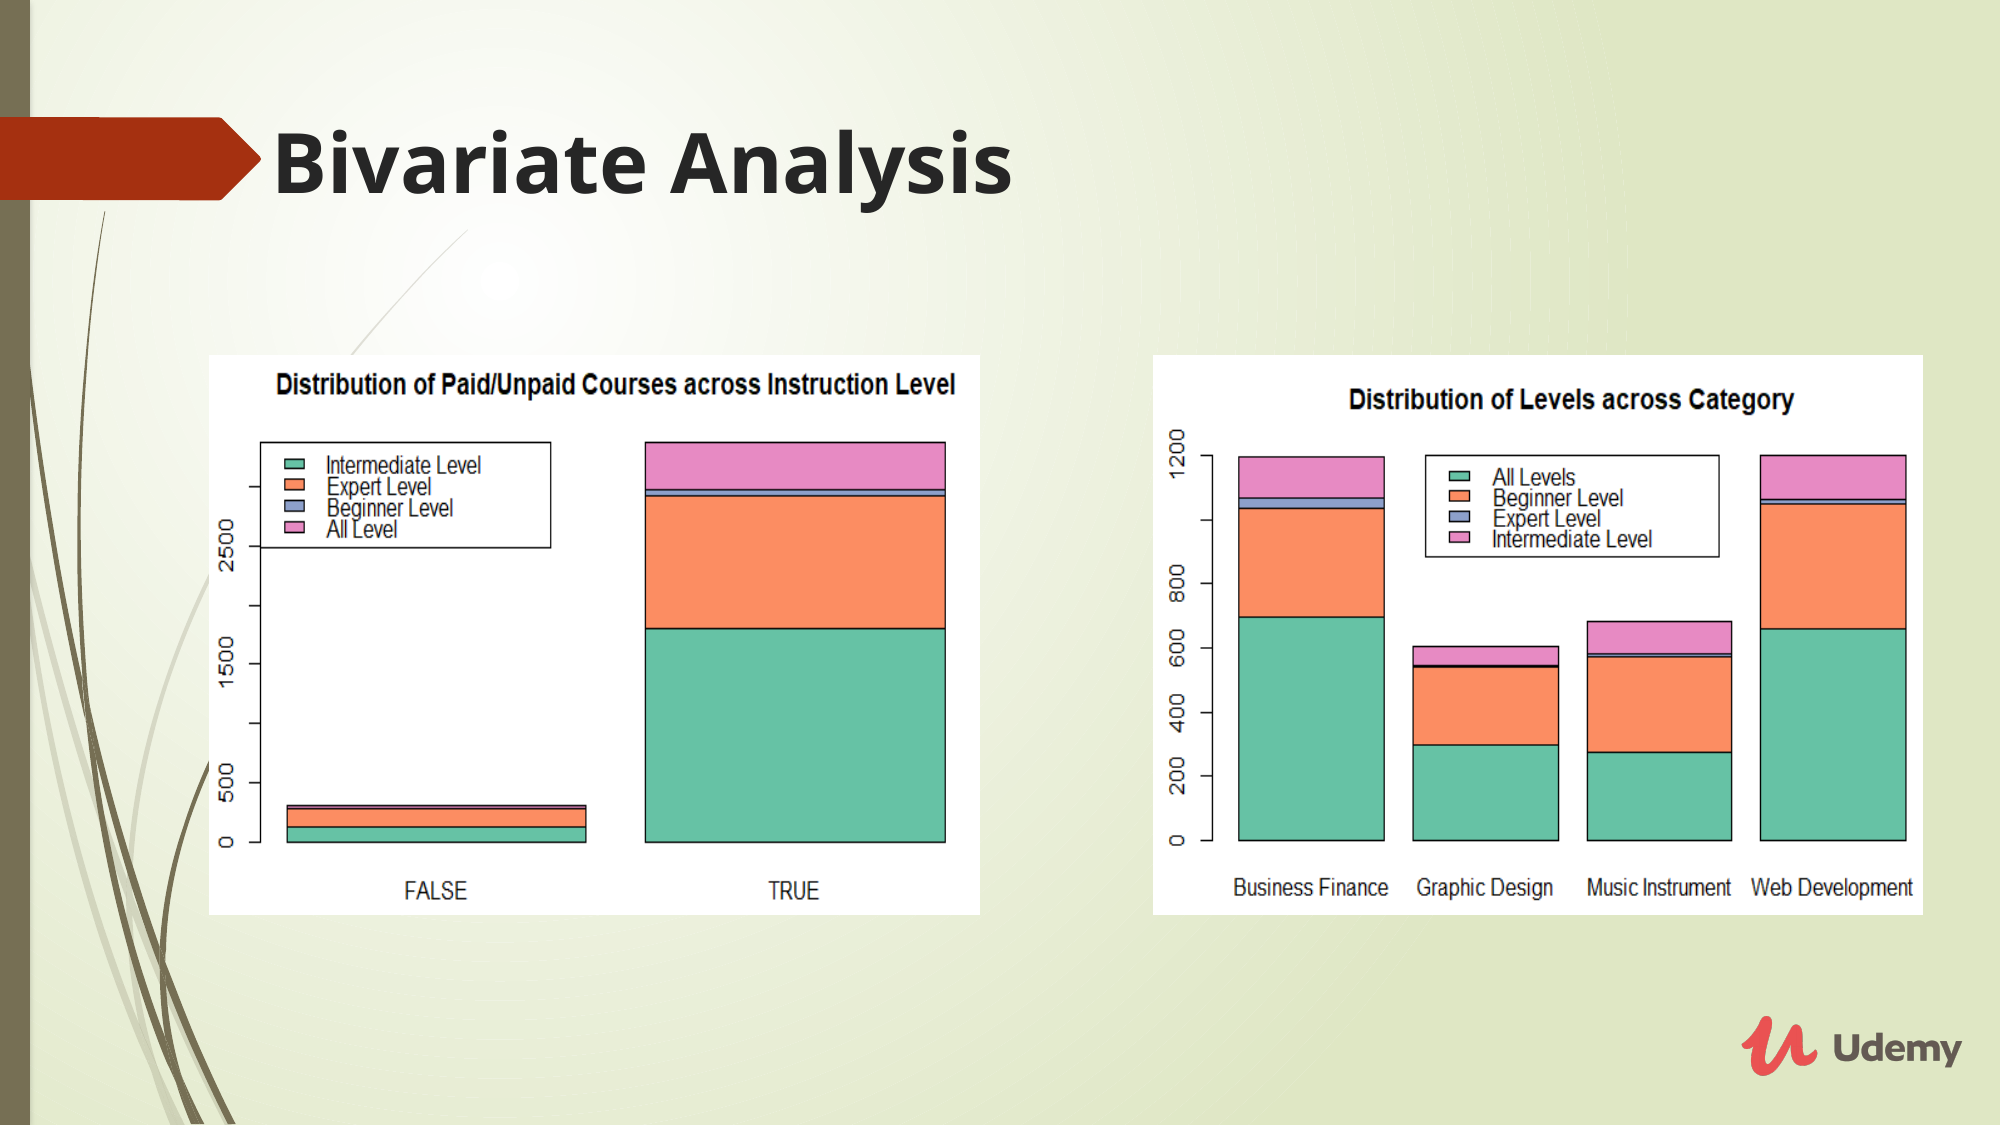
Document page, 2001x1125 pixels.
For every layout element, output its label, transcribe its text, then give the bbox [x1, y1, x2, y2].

picture [1704, 969, 2000, 1125]
title Bivariate Analysis [256, 102, 1888, 313]
picture [209, 355, 980, 915]
picture [1152, 355, 1923, 915]
